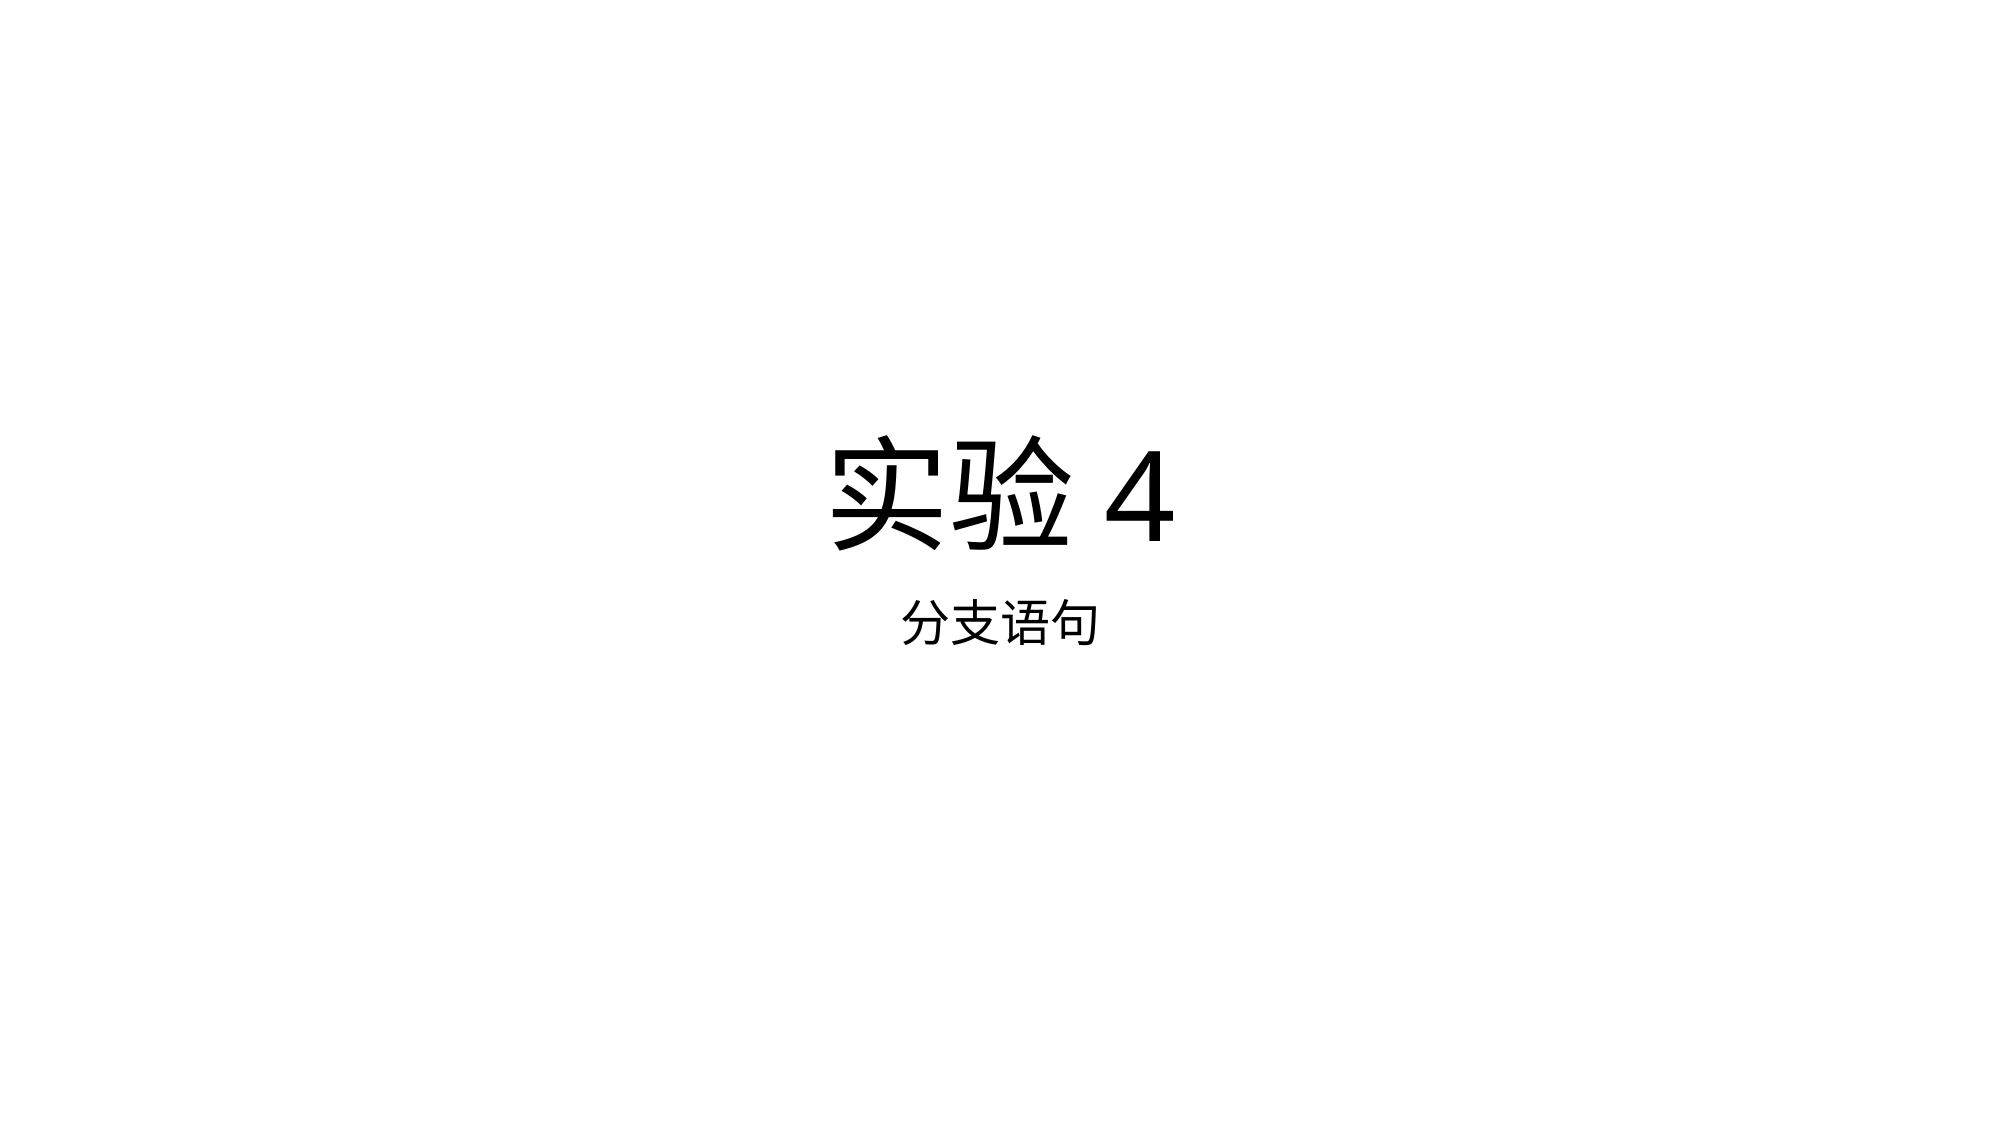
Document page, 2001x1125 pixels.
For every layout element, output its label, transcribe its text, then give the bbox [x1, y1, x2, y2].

subtitle 分支语句 [249, 590, 1750, 863]
title 实验4 [249, 184, 1750, 576]
